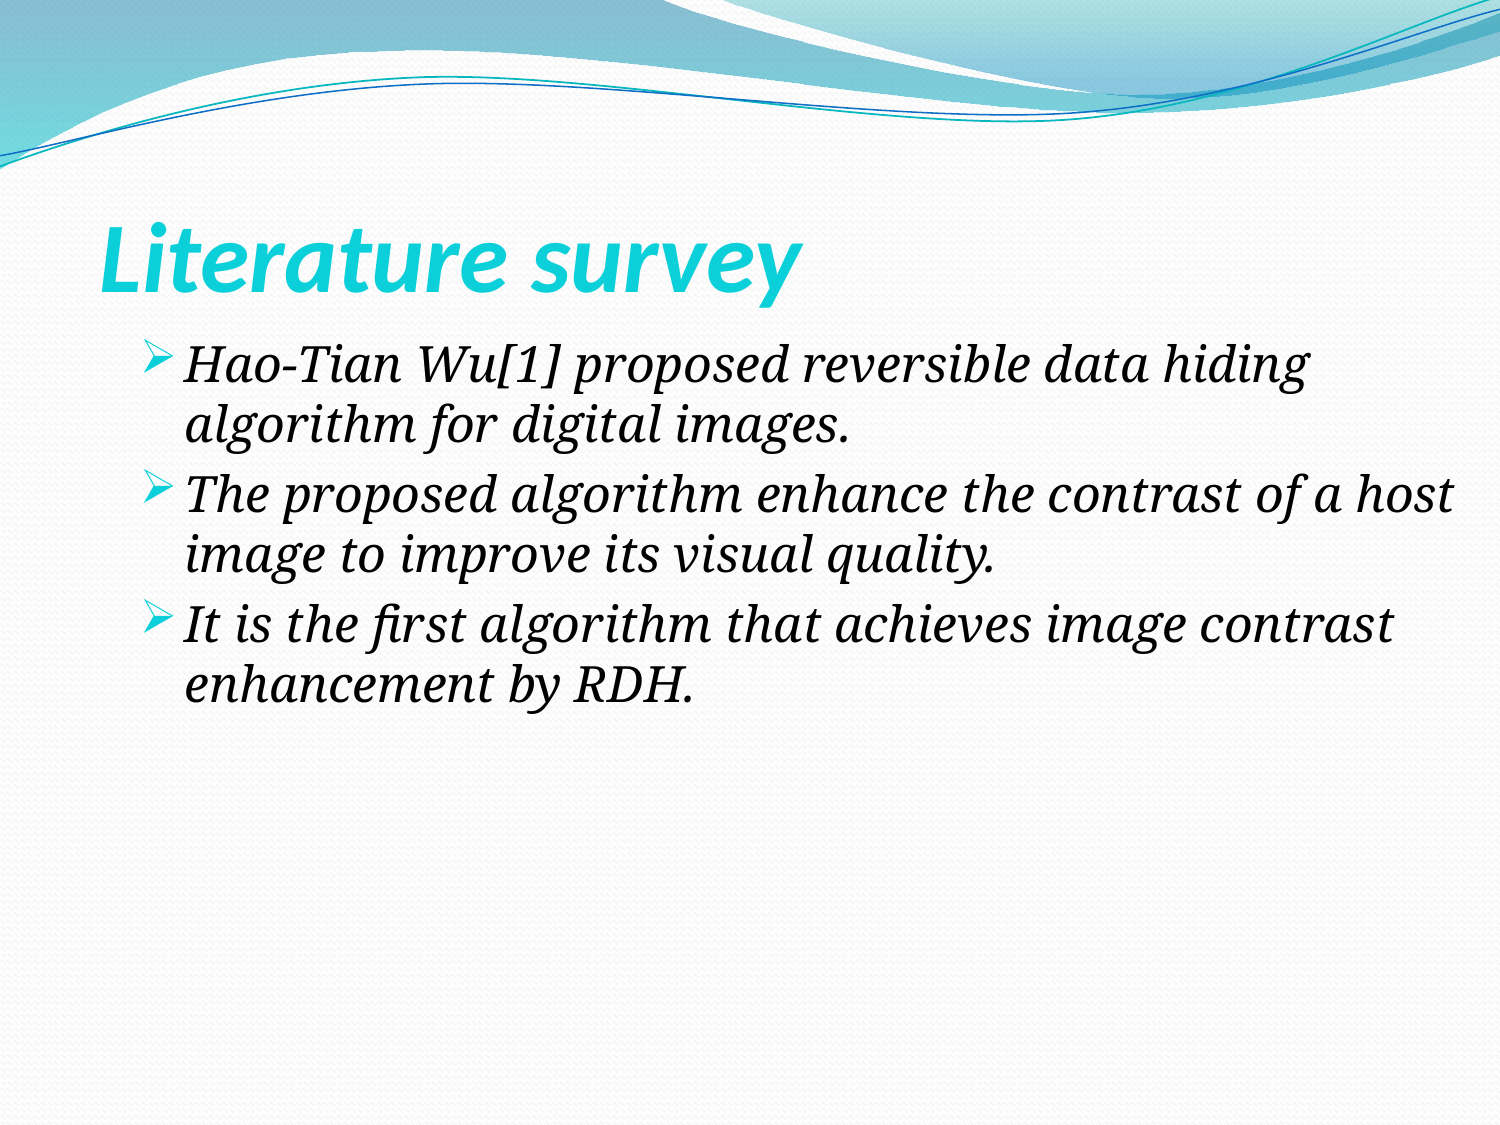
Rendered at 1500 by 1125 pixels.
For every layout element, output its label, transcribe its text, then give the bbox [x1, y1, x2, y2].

title Literature survey [99, 125, 1450, 313]
list Hao-Tian Wu[1] proposed reversible data hiding algorithm for digital images. The proposed algorithm enhance the contrast of a host image to improve its visual quality. It is the first algorithm that achieves image contrast enhancement by RDH. [125, 324, 1475, 1045]
